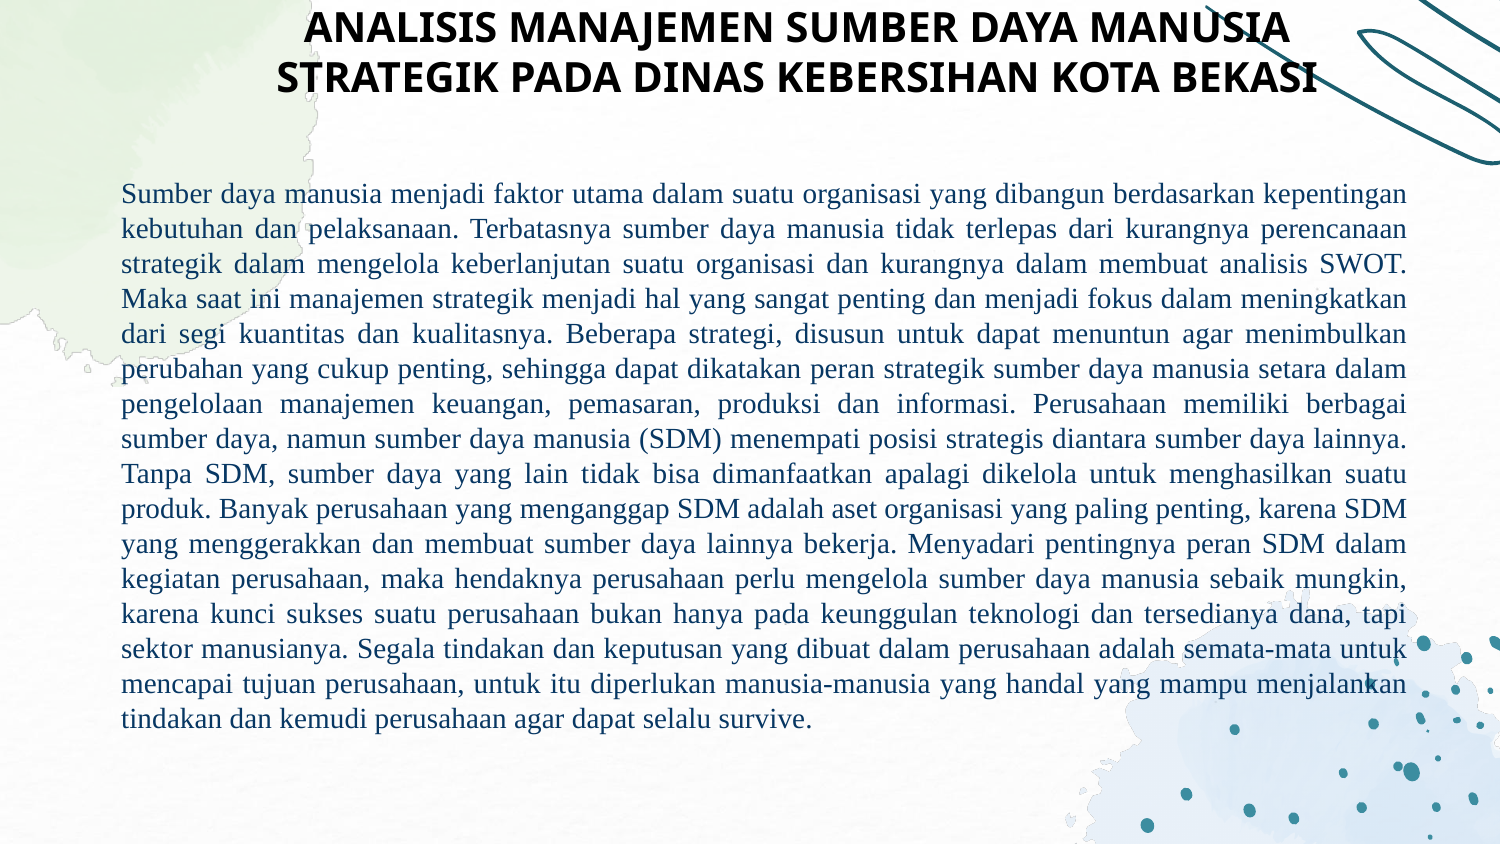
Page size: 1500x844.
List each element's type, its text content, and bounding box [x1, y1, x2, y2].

title ANALISIS MANAJEMEN SUMBER DAYA MANUSIA STRATEGIK PADA DINAS KEBERSIHAN KOTA BEKASI [213, 31, 1381, 131]
picture [1381, 117, 1406, 130]
picture [1428, 0, 1500, 46]
picture [1381, 62, 1500, 161]
picture [1381, 35, 1500, 128]
subtitle Sumber daya manusia menjadi faktor utama dalam suatu organisasi yang dibangun berdasarkan kepentingan kebutuhan dan pelaksanaan. Terbatasnya sumber daya manusia tidak terlepas dari kurangnya perencanaan strategik dalam mengelola keberlanjutan suatu organisasi dan kurangnya dalam membuat analisis SWOT. Maka saat ini manajemen strategik menjadi hal yang sangat penting dan menjadi fokus dalam meningkatkan dari segi kuantitas dan kualitasnya. Beberapa strategi, disusun untuk dapat menuntun agar menimbulkan perubahan yang cukup penting, sehingga dapat dikatakan peran strategik sumber daya manusia setara dalam pengelolaan manajemen keuangan, pemasaran, produksi dan informasi. Perusahaan memiliki berbagai sumber daya, namun sumber daya manusia (SDM) menempati posisi strategis diantara sumber daya lainnya. Tanpa SDM, sumber daya yang lain tidak bisa dimanfaatkan apalagi dikelola untuk menghasilkan suatu produk. Banyak perusahaan yang menganggap SDM adalah aset organisasi yang paling penting, karena SDM yang menggerakkan dan membuat sumber daya lainnya bekerja. Menyadari pentingnya peran SDM dalam kegiatan perusahaan, maka hendaknya perusahaan perlu mengelola sumber daya manusia sebaik mungkin, karena kunci sukses suatu perusahaan bukan hanya pada keunggulan teknologi dan tersedianya dana, tapi sektor manusianya. Segala tindakan dan keputusan yang dibuat dalam perusahaan adalah semata-mata untuk mencapai tujuan perusahaan, untuk itu diperlukan manusia-manusia yang handal yang mampu menjalankan tindakan dan kemudi perusahaan agar dapat selalu survive. [106, 130, 1424, 778]
picture [0, 0, 1500, 844]
